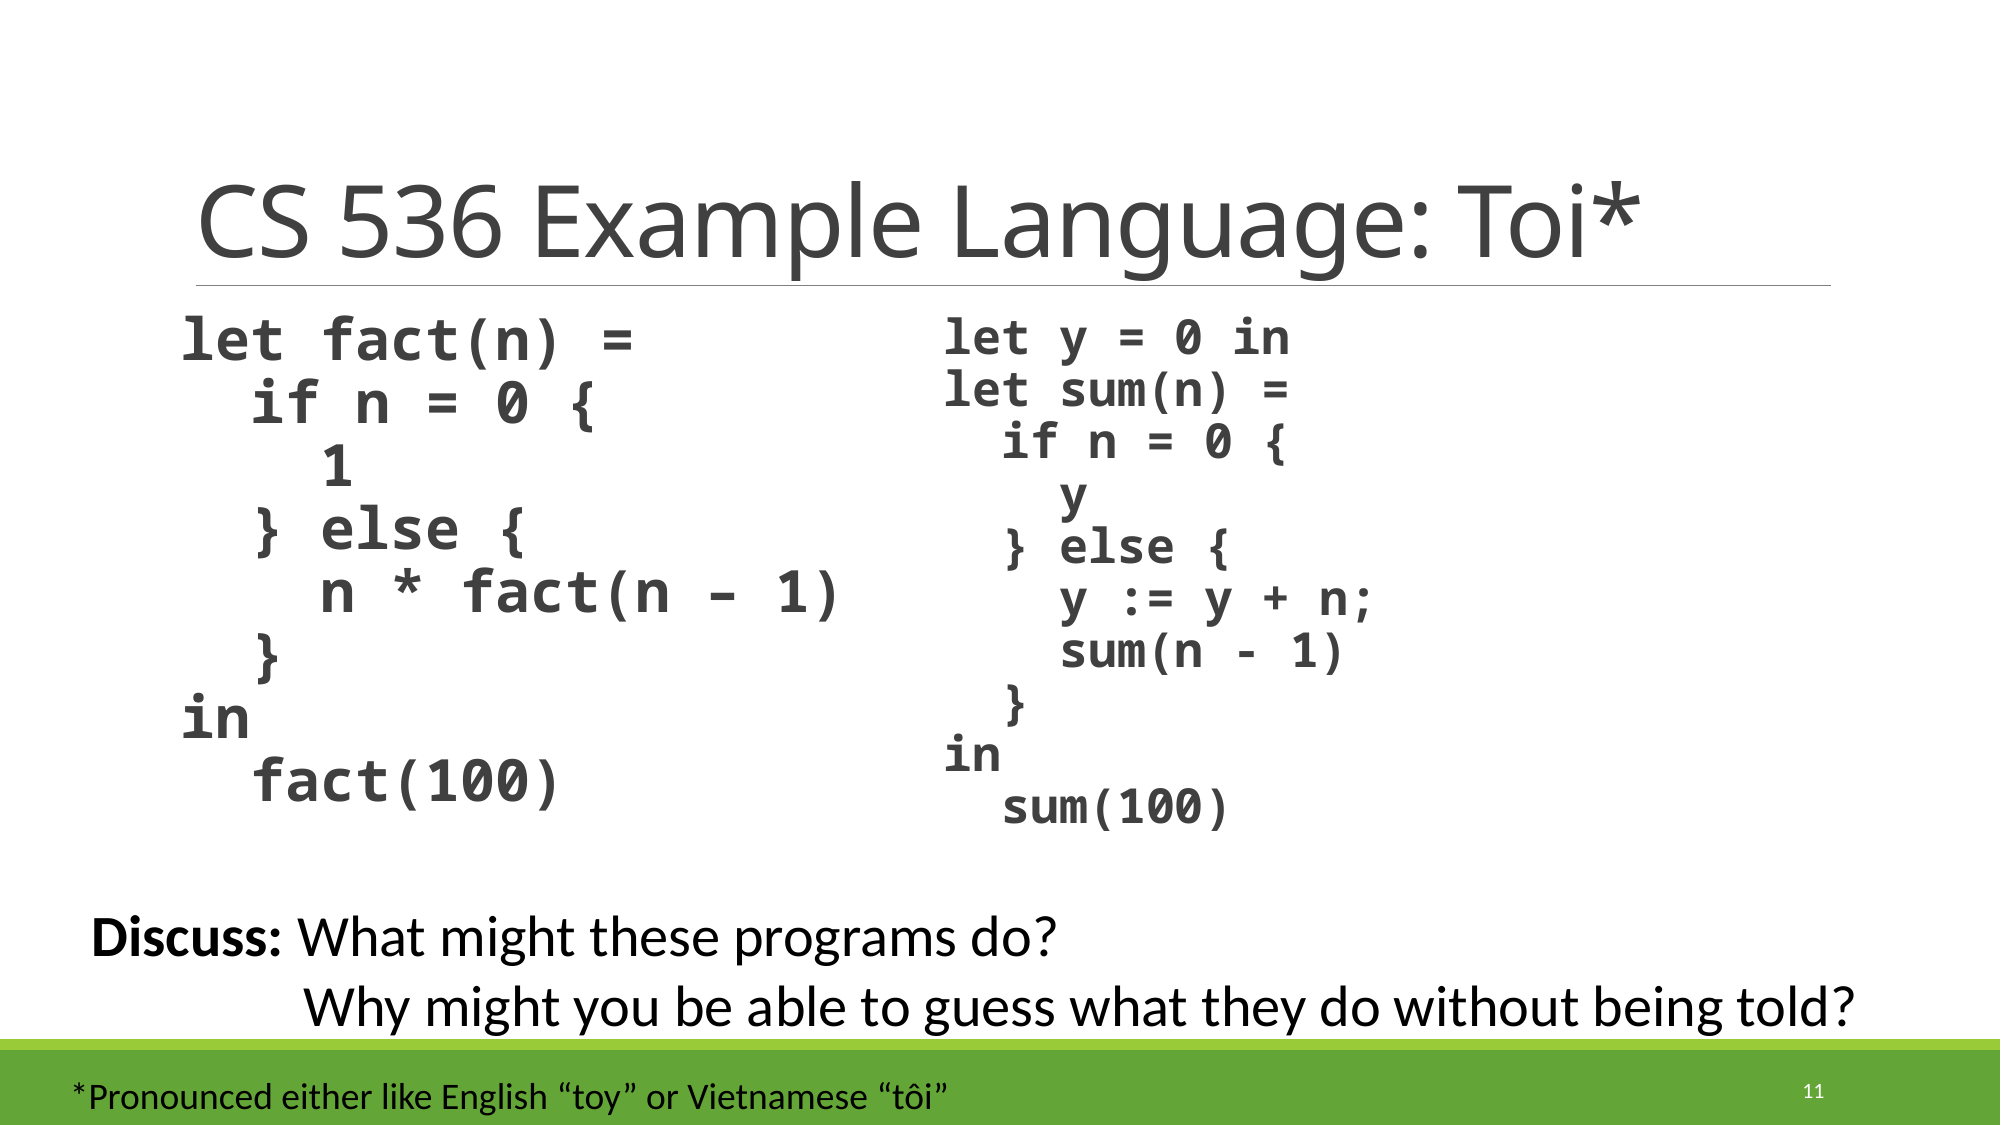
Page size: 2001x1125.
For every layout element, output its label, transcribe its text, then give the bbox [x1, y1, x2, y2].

text_box let y = 0 in let sum(n) = if n = 0 { y } else { y := y + n; sum(n - 1) } in sum(100) [943, 305, 1616, 843]
title CS 536 Example Language: Toi* [180, 47, 1830, 285]
text_box *Pronounced either like English “toy” or Vietnamese “tôi” [54, 1064, 965, 1125]
text_box Discuss: What might these programs do? Why might you be able to guess what they do without being told? [76, 890, 1987, 1045]
slide_number 11 [1624, 1059, 1840, 1120]
list let fact(n) = if n = 0 { 1 } else { n * fact(n – 1) } in fact(100) [180, 302, 852, 840]
